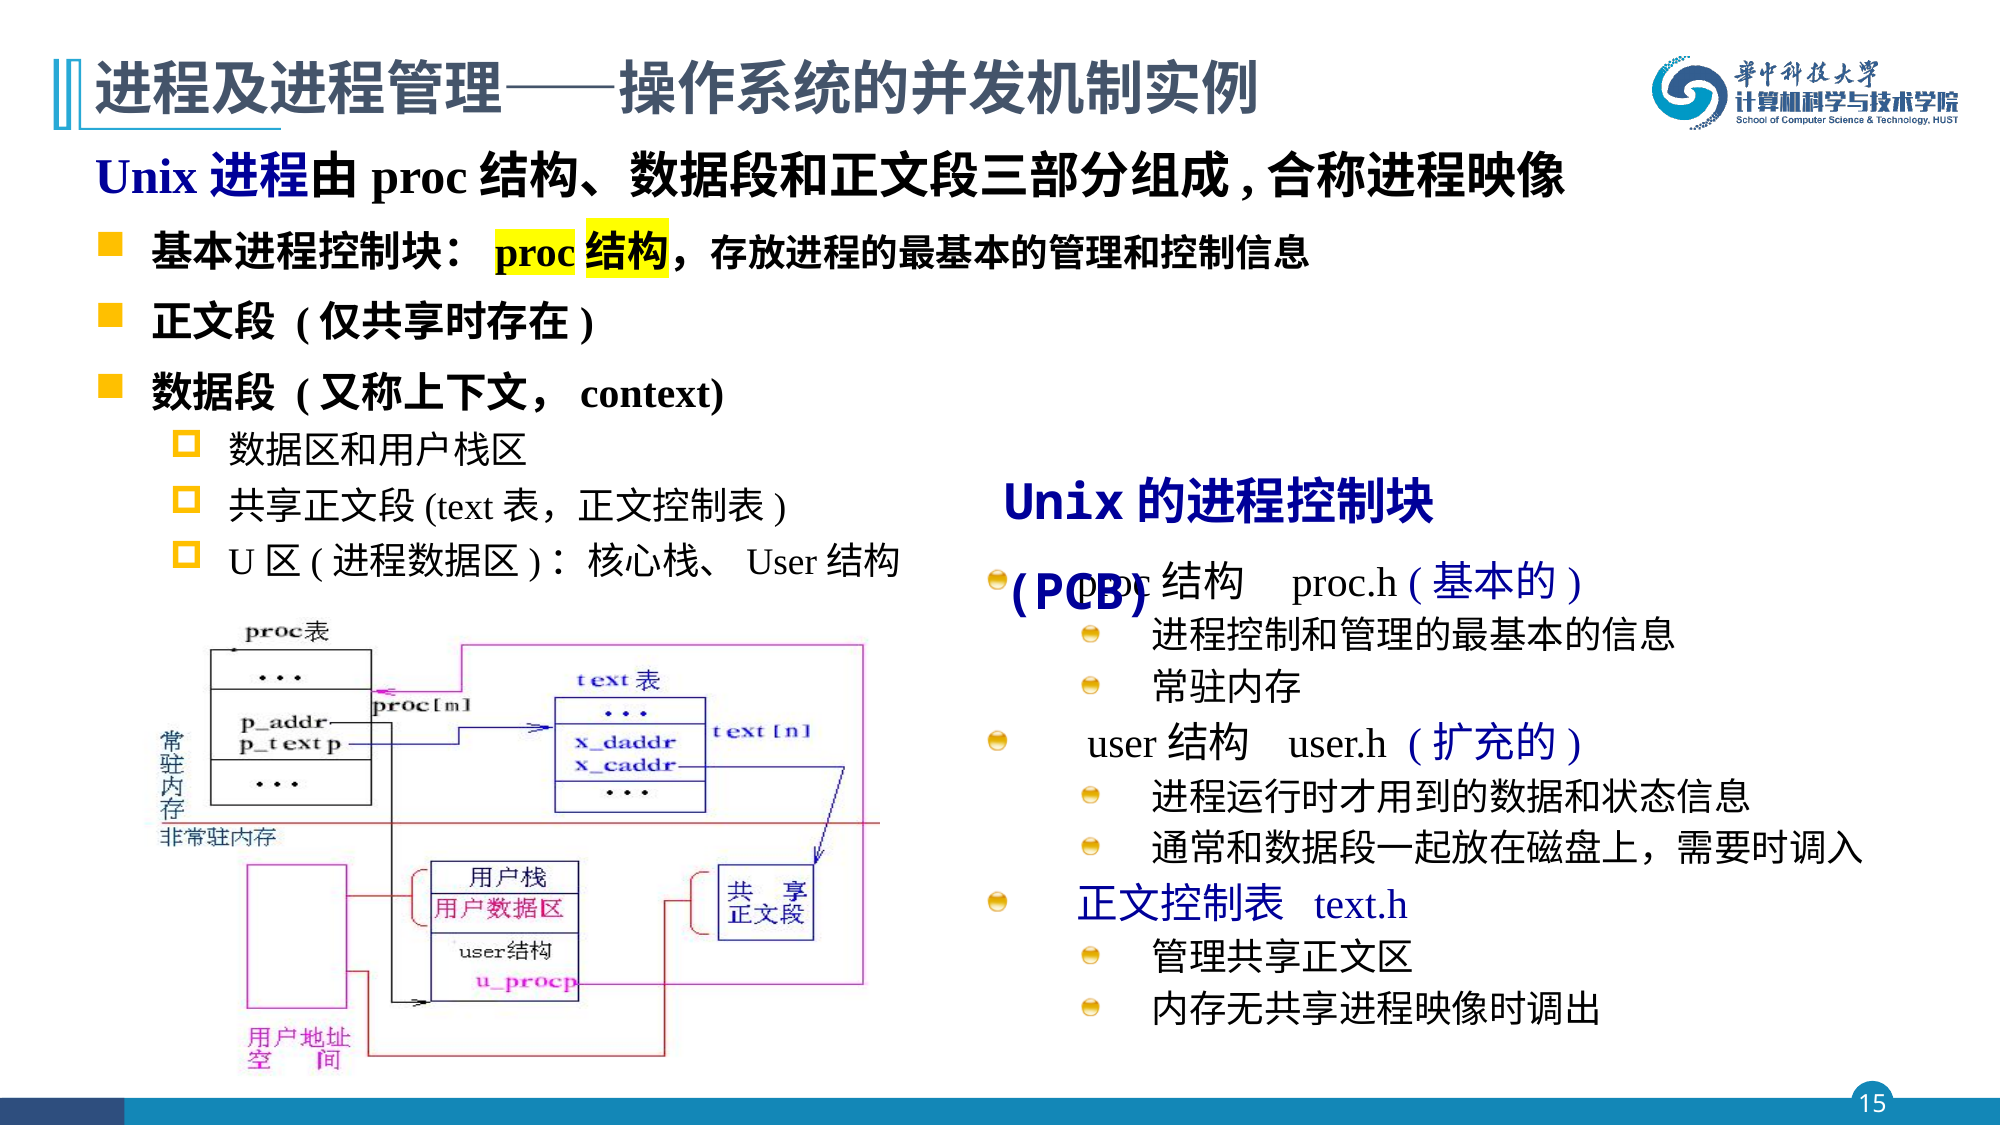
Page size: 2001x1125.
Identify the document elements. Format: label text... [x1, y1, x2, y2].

list Unix进程由proc结构、数据段和正文段三部分组成,合称进程映像 基本进程控制块：proc结构，存放进程的最基本的管理和控制信息 正文段 (仅共享时存在) 数据段 (又称上下文，context) 数据区和用户栈区 共享正文段(text表，正文控制表) U区(进程数据区)：核心栈、User结构 [80, 136, 1933, 642]
picture [98, 617, 880, 1095]
picture [1077, 673, 1104, 699]
picture [1653, 56, 1678, 79]
text_box proc结构 proc.h (基本的) 进程控制和管理的最基本的信息 常驻内存 user结构 user.h (扩充的) 进程运行时才用到的数据和状态信息 通常和数据段一起放在磁盘上，需要时调入 正文控制表 text.h 管理共享正文区 内存无共享进程映像时调出 [968, 552, 1960, 1016]
picture [1077, 943, 1104, 969]
picture [983, 888, 1012, 917]
picture [1077, 995, 1104, 1021]
picture [983, 566, 989, 595]
picture [983, 727, 1012, 756]
title 进程及进程管理——操作系统的并发机制实例 [80, 51, 1653, 136]
text_box Unix的进程控制块(PCB) [989, 431, 1546, 627]
picture [1653, 56, 1958, 130]
picture [1077, 783, 1104, 808]
picture [1077, 627, 1104, 647]
picture [1077, 834, 1104, 860]
